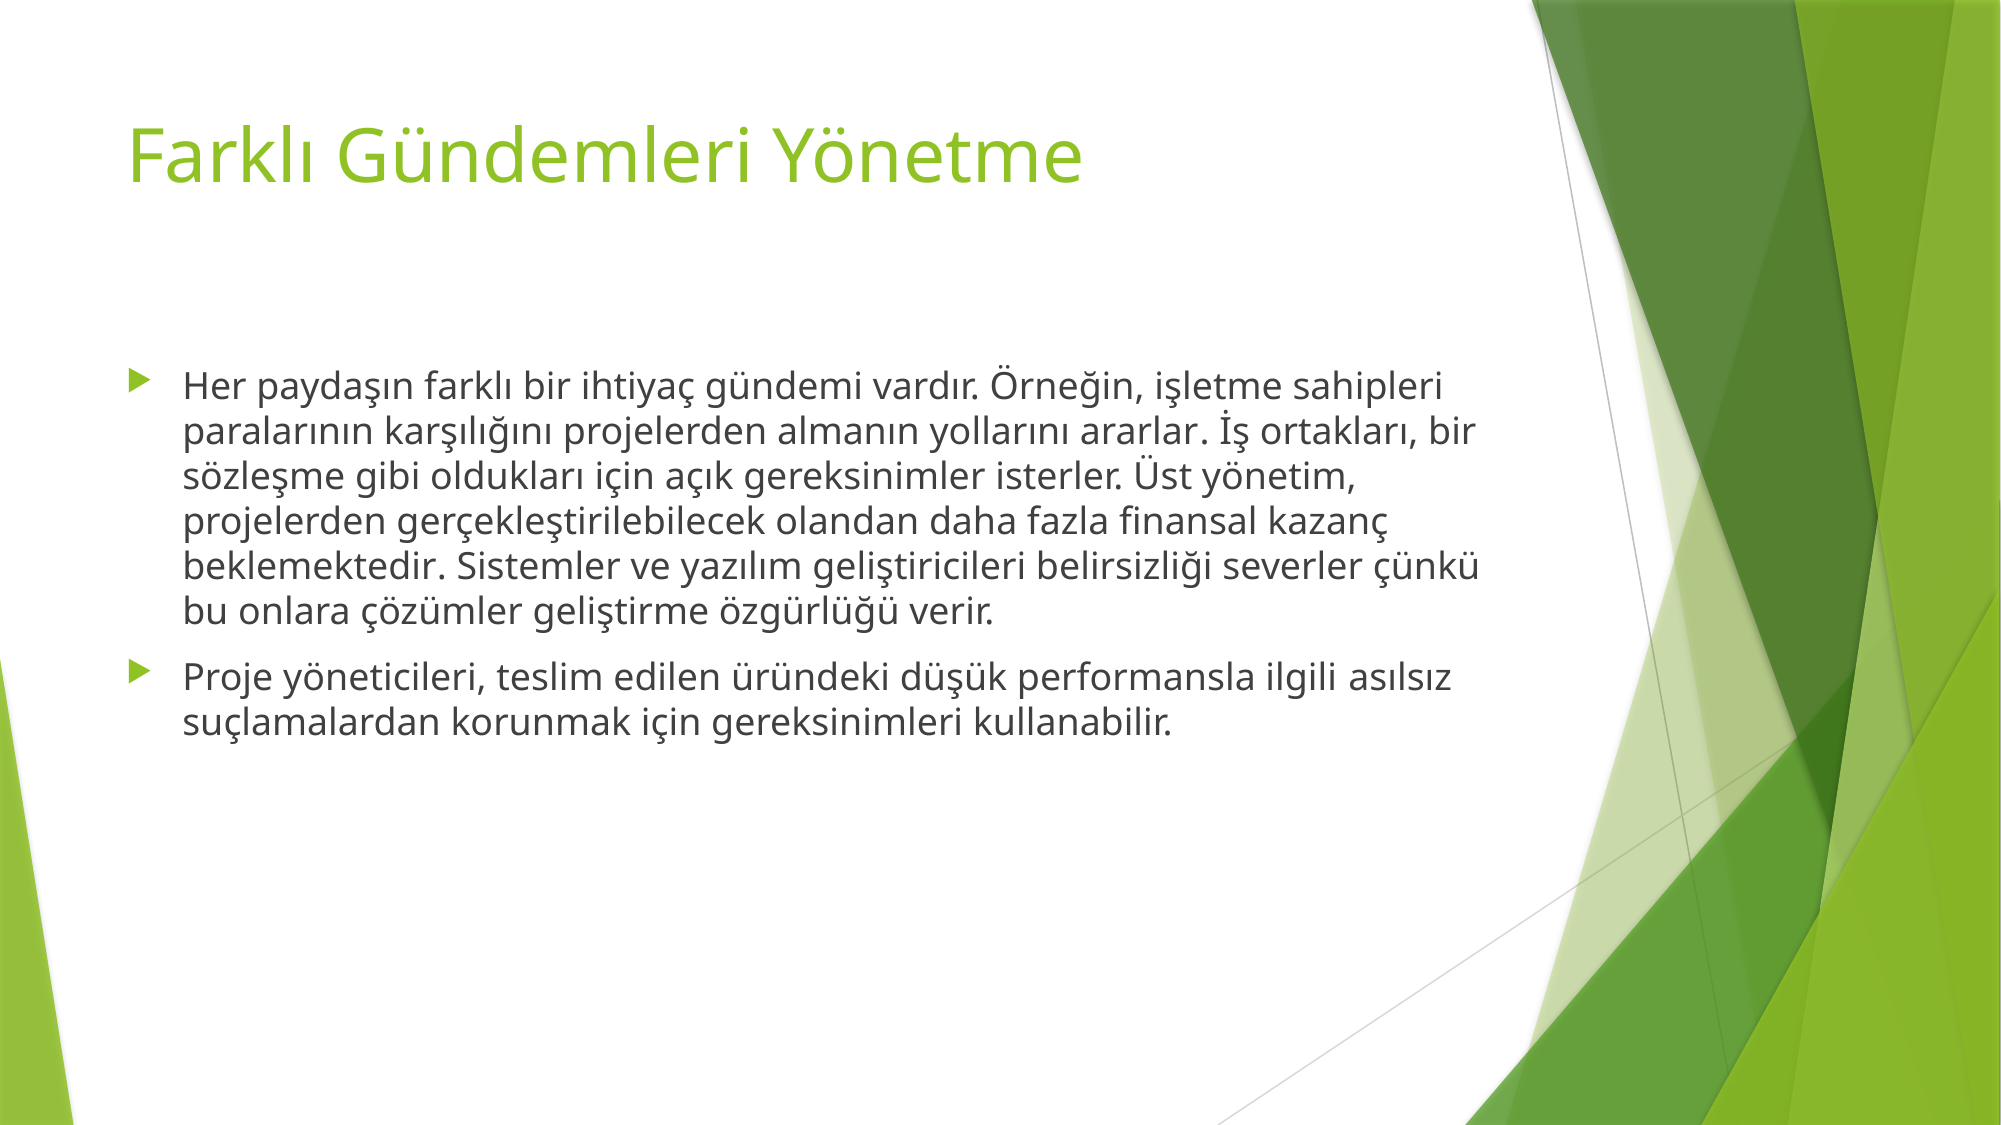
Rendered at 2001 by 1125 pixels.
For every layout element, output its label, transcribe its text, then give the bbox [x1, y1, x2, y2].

list Her paydaşın farklı bir ihtiyaç gündemi vardır. Örneğin, işletme sahipleri paralarının karşılığını projelerden almanın yollarını ararlar. İş ortakları, bir sözleşme gibi oldukları için açık gereksinimler isterler. Üst yönetim, projelerden gerçekleştirilebilecek olandan daha fazla finansal kazanç beklemektedir. Sistemler ve yazılım geliştiricileri belirsizliği severler çünkü bu onlara çözümler geliştirme özgürlüğü verir. Proje yöneticileri, teslim edilen üründeki düşük performansla ilgili asılsız suçlamalardan korunmak için gereksinimleri kullanabilir. [111, 354, 1522, 992]
title Farklı Gündemleri Yönetme [111, 99, 1522, 317]
